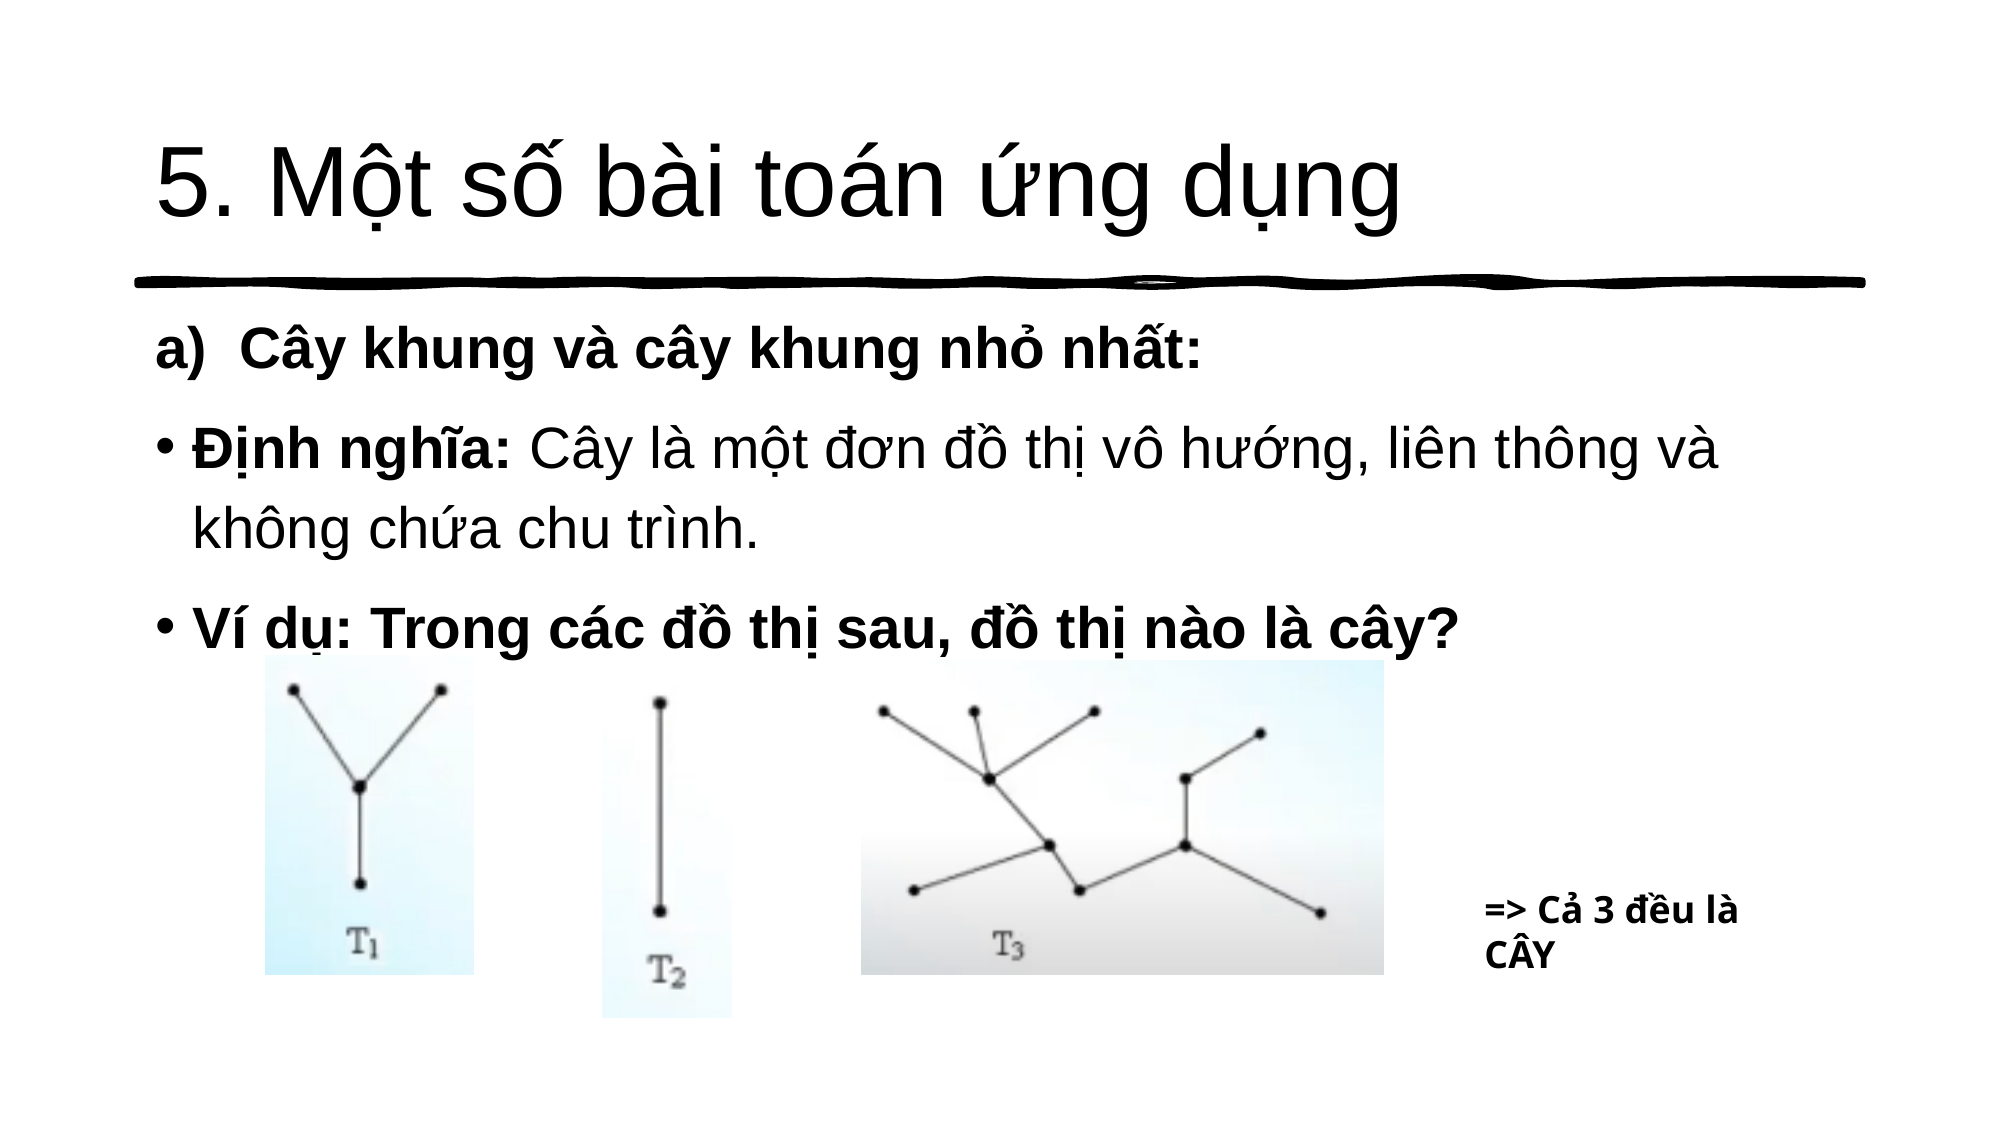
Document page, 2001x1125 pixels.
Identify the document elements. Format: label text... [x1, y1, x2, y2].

picture [602, 660, 732, 1018]
picture [265, 655, 474, 975]
title 5. Một số bài toán ứng dụng [137, 59, 1863, 278]
list Cây khung và cây khung nhỏ nhất: Định nghĩa: Cây là một đơn đồ thị vô hướng, liên thông và không chứa chu trình. Ví dụ: Trong các đồ thị sau, đồ thị nào là cây? [137, 282, 1863, 980]
picture [861, 660, 1384, 975]
text_box => Cả 3 đều là CÂY [1469, 878, 1784, 984]
